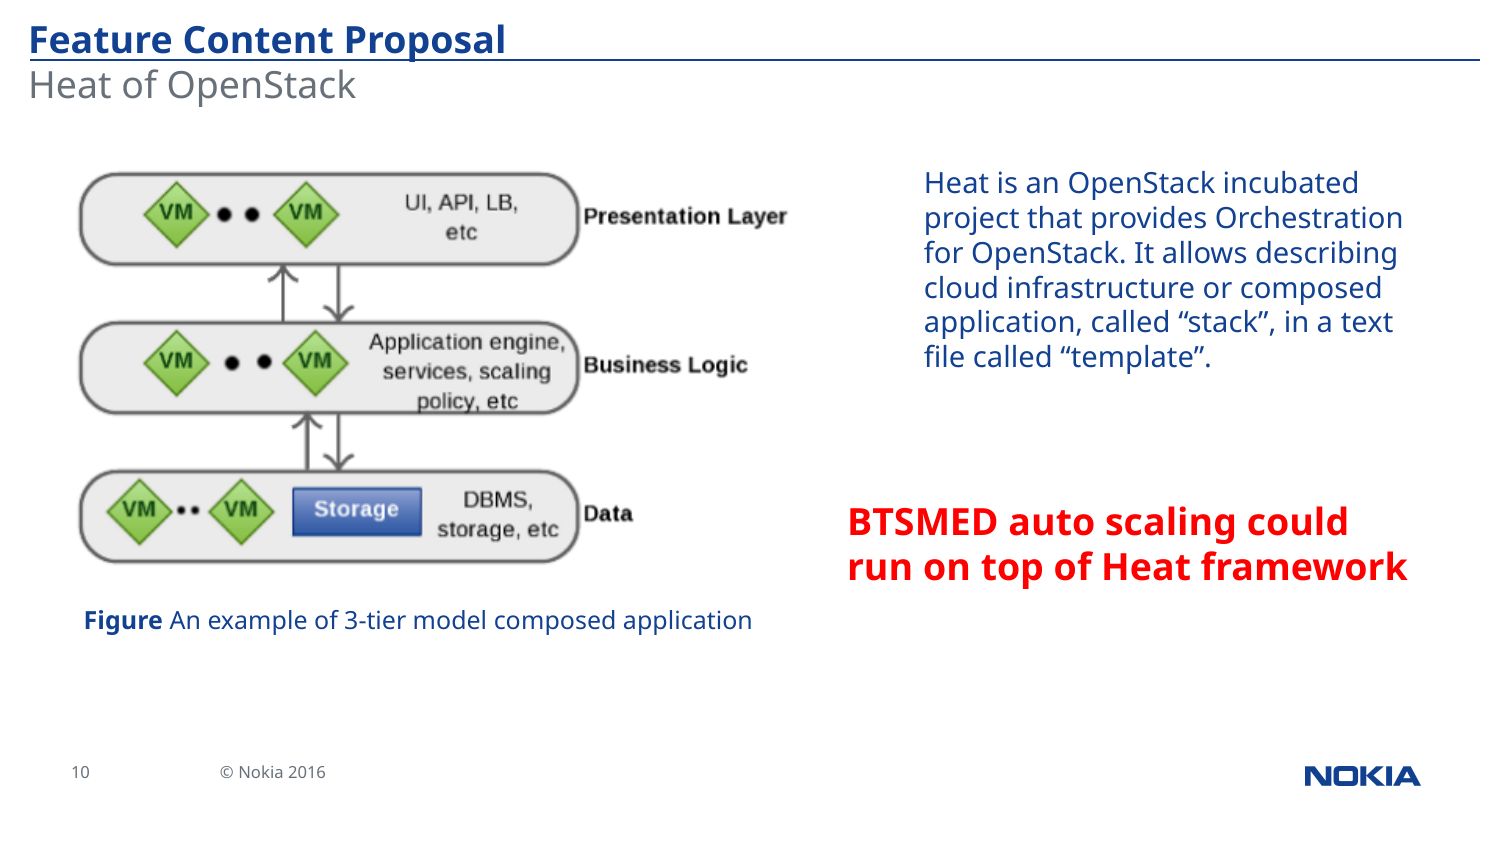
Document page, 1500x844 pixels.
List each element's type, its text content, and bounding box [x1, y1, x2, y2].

picture [68, 156, 801, 574]
title Feature Content Proposal [27, 15, 1379, 61]
text_box BTSMED auto scaling could run on top of Heat framework [832, 490, 1430, 596]
text_box Heat is an OpenStack incubated project that provides Orchestration for OpenStack. It allows describing cloud infrastructure or composed application, called “stack”, in a text file called “template”. [909, 156, 1448, 382]
list Heat of OpenStack [27, 61, 1379, 112]
picture [1305, 766, 1421, 786]
text_box Figure An example of 3-tier model composed application [69, 596, 819, 642]
